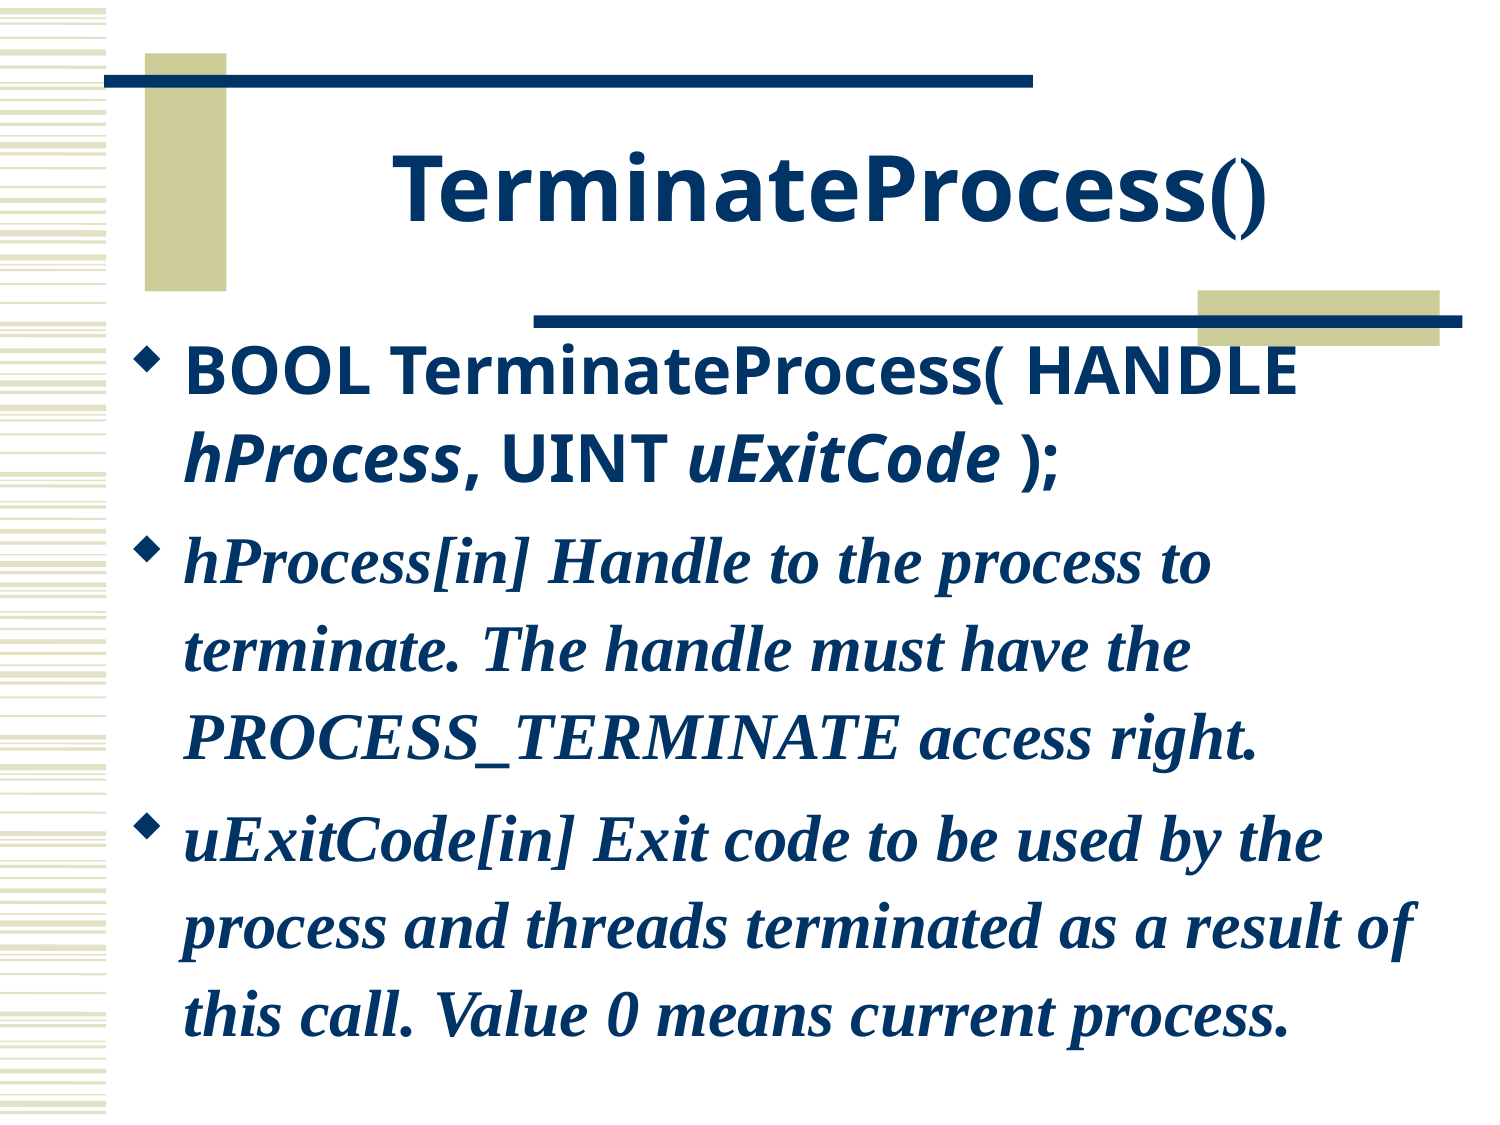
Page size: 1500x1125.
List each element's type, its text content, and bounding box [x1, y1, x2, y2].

title TerminateProcess() [225, 99, 1436, 288]
list BOOL TerminateProcess( HANDLE hProcess, UINT uExitCode ); hProcess[in] Handle to the process to terminate. The handle must have the PROCESS_TERMINATE access right. uExitCode[in] Exit code to be used by the process and threads terminated as a result of this call. Value 0 means current process. [112, 312, 1458, 1100]
